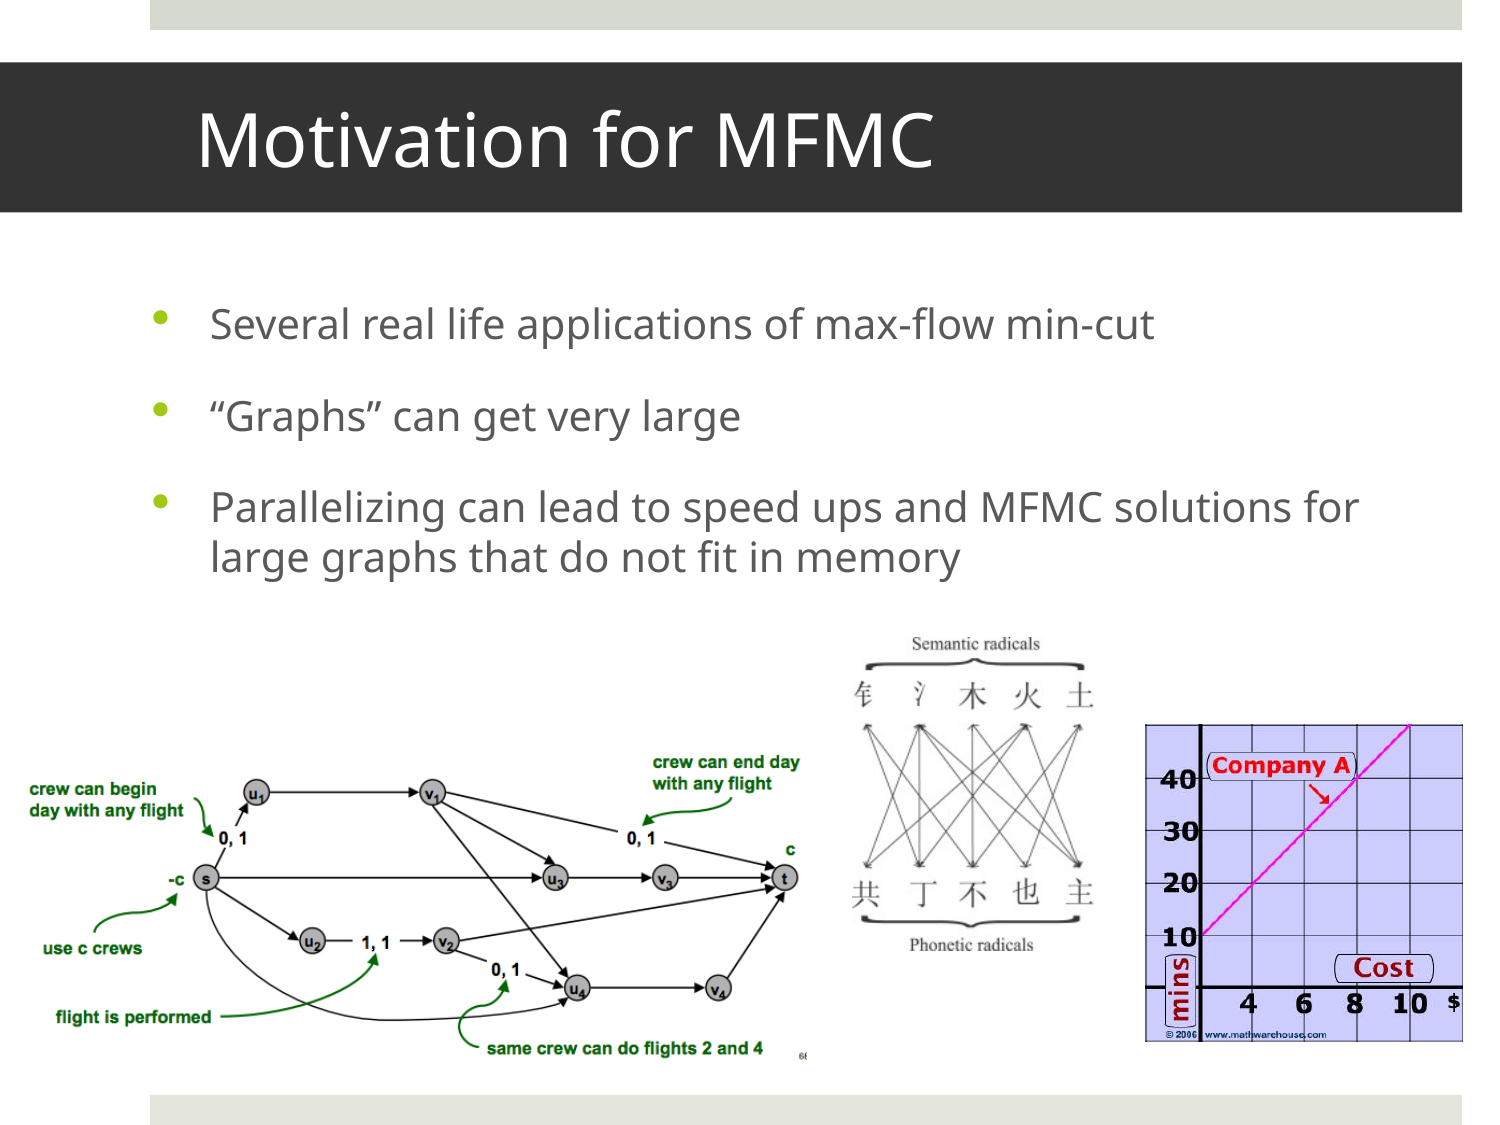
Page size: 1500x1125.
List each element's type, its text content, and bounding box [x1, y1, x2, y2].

picture [24, 739, 807, 1063]
picture [1145, 723, 1463, 1043]
title Motivation for MFMC [0, 62, 1463, 213]
picture [851, 637, 1095, 952]
list Several real life applications of max-flow min-cut “Graphs” can get very large Parallelizing can lead to speed ups and MFMC solutions for large graphs that do not fit in memory [138, 290, 1387, 893]
